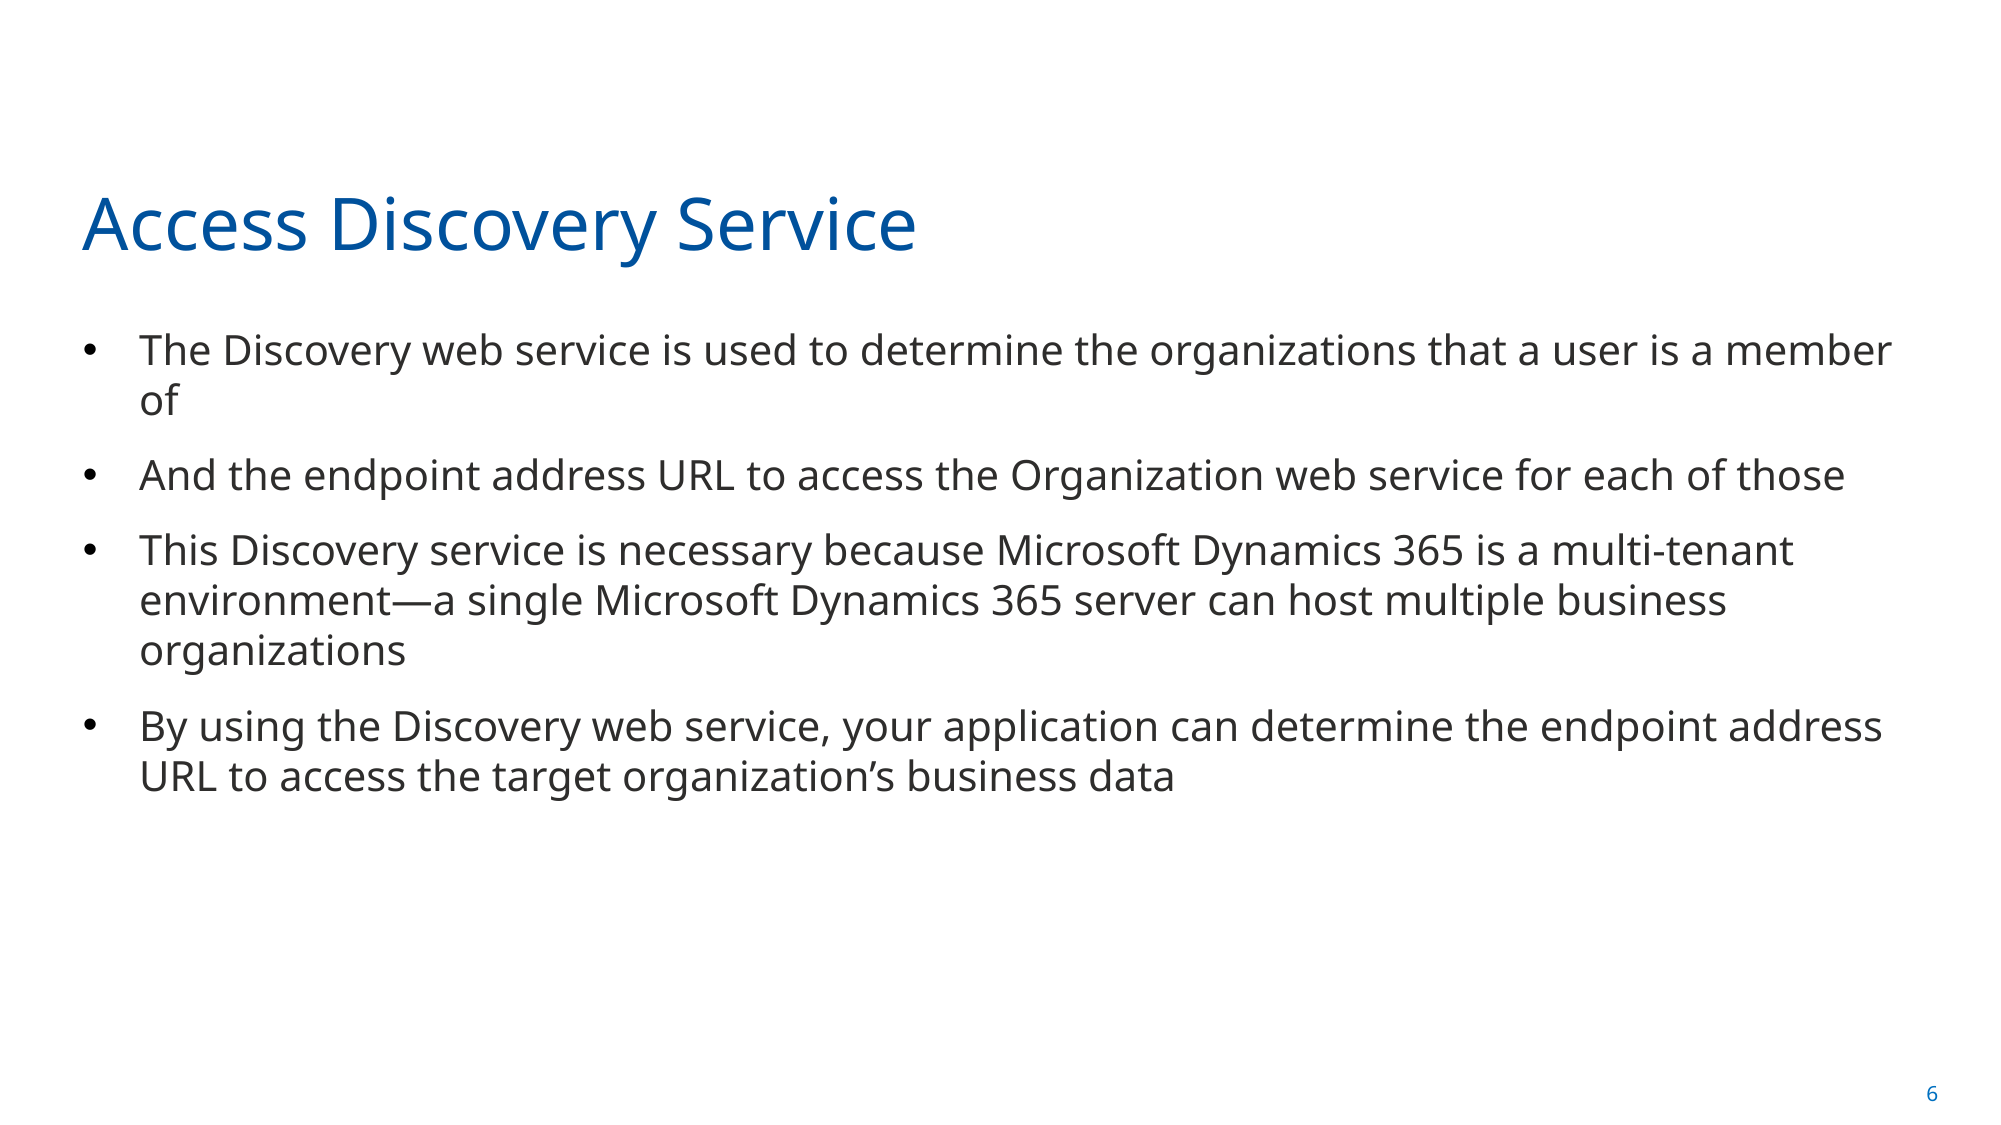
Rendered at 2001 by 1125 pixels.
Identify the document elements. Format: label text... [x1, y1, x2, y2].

list The Discovery web service is used to determine the organizations that a user is a member of And the endpoint address URL to access the Organization web service for each of those This Discovery service is necessary because Microsoft Dynamics 365 is a multi-tenant environment—a single Microsoft Dynamics 365 server can host multiple business organizations By using the Discovery web service, your application can determine the endpoint address URL to access the target organization’s business data [67, 316, 1939, 1063]
title Access Discovery Service [67, 170, 1565, 273]
